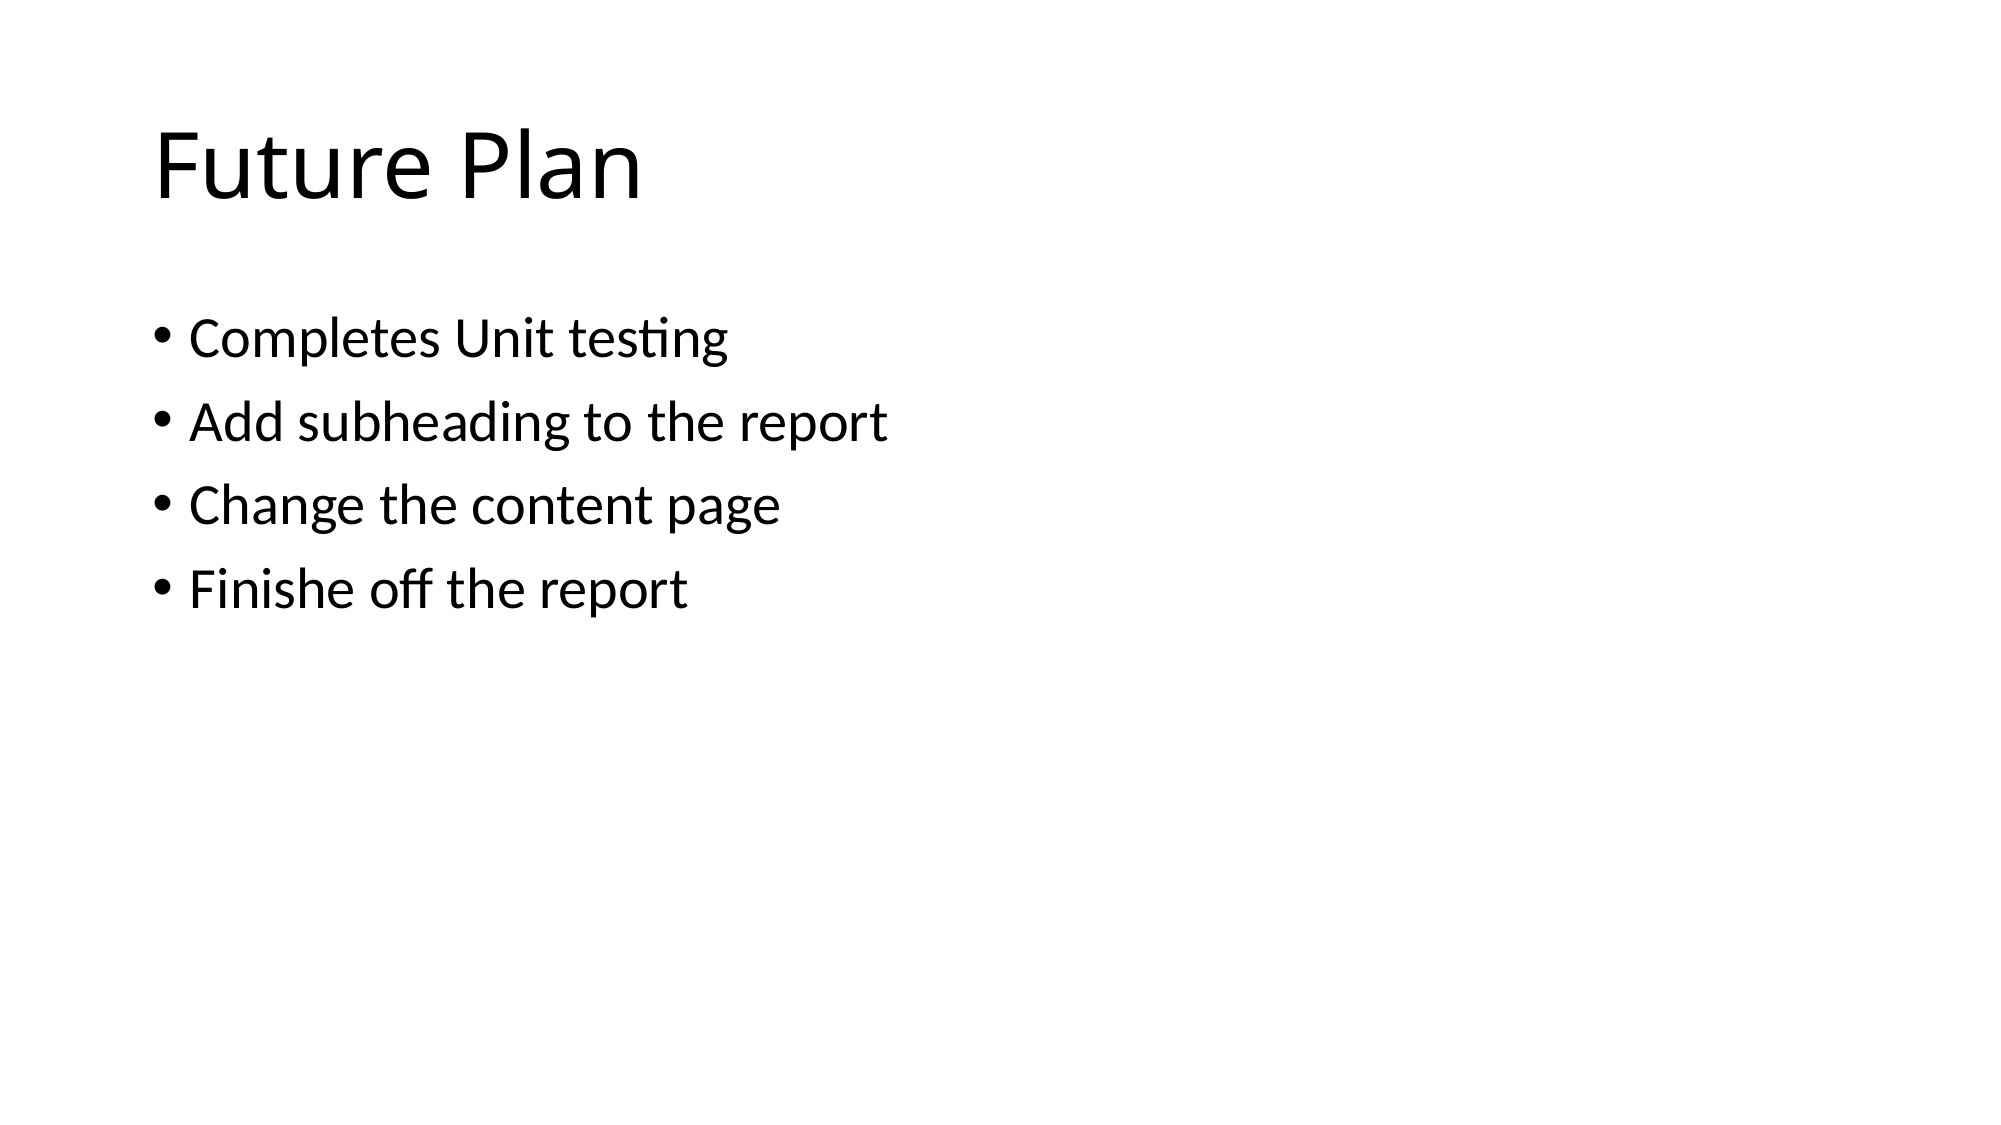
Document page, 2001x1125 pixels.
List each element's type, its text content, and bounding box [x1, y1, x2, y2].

list Completes Unit testing Add subheading to the report Change the content page Finishe off the report [137, 299, 1863, 1014]
title Future Plan [137, 59, 1863, 278]
